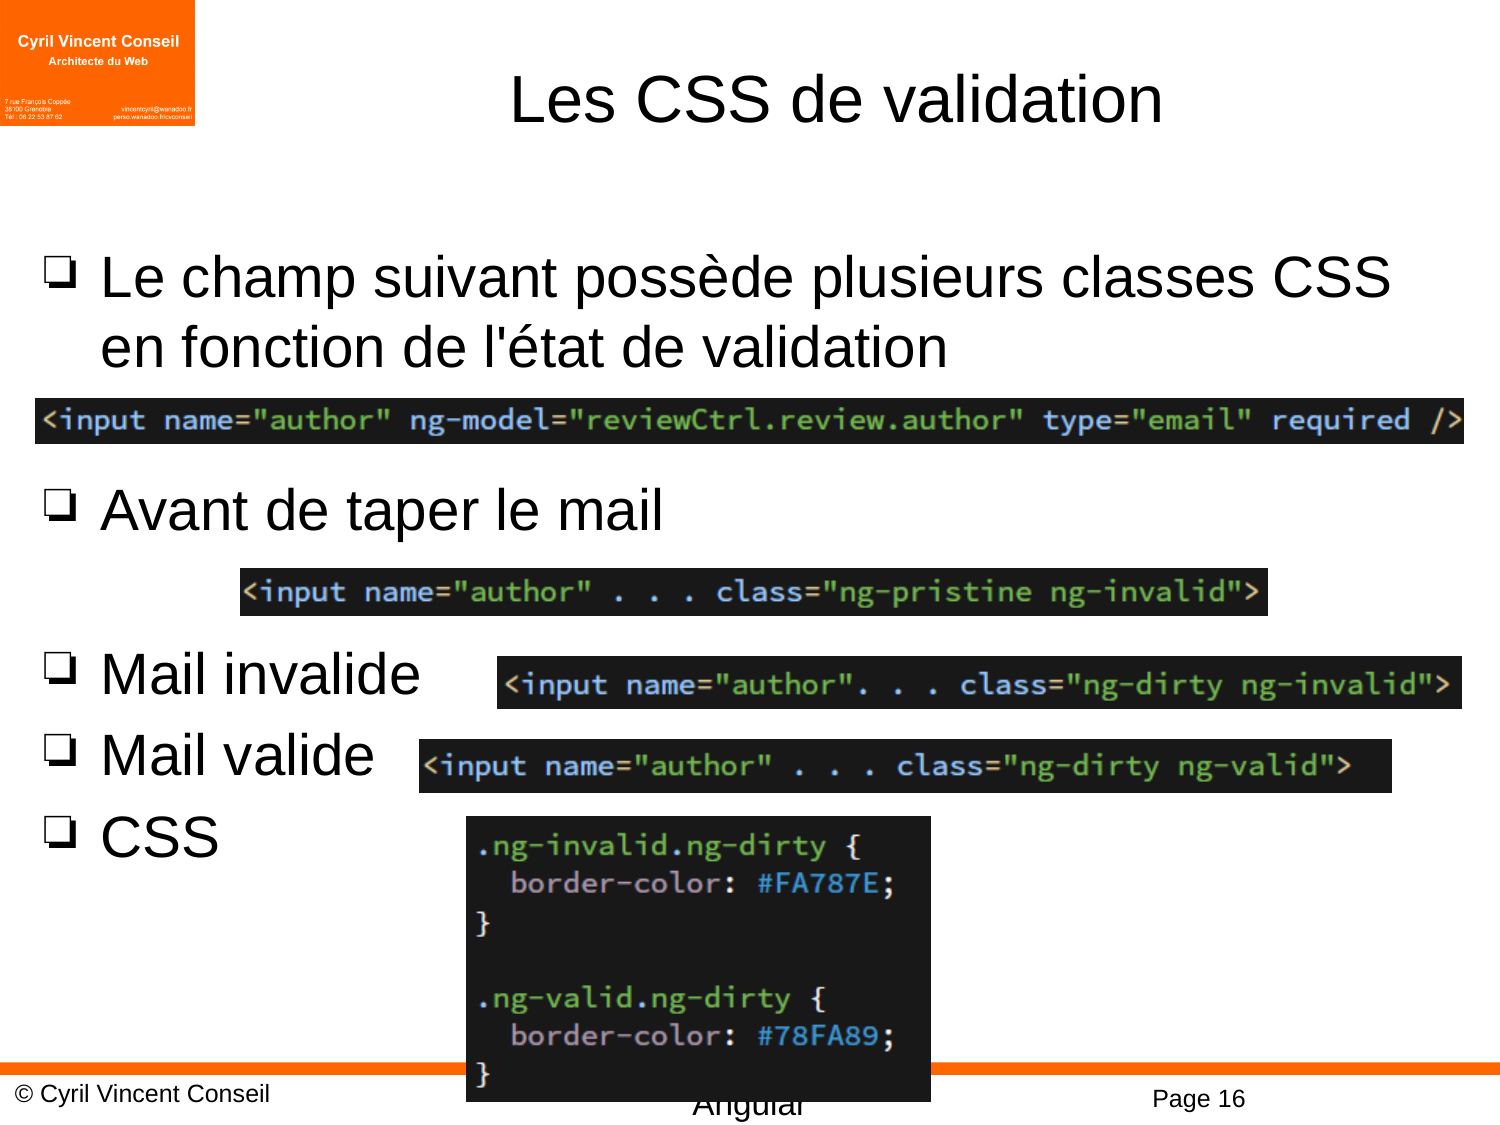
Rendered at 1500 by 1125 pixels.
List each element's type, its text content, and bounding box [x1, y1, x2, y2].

picture [497, 656, 1462, 709]
picture [240, 567, 1268, 616]
picture [0, 0, 195, 126]
picture [418, 739, 1392, 793]
picture [466, 816, 931, 1102]
picture [35, 397, 1464, 444]
title Les CSS de validation [194, 2, 1480, 190]
list Le champ suivant possède plusieurs classes CSS en fonction de l'état de validation Avant de taper le mail Mail invalide Mail valide CSS [29, 231, 1468, 1059]
